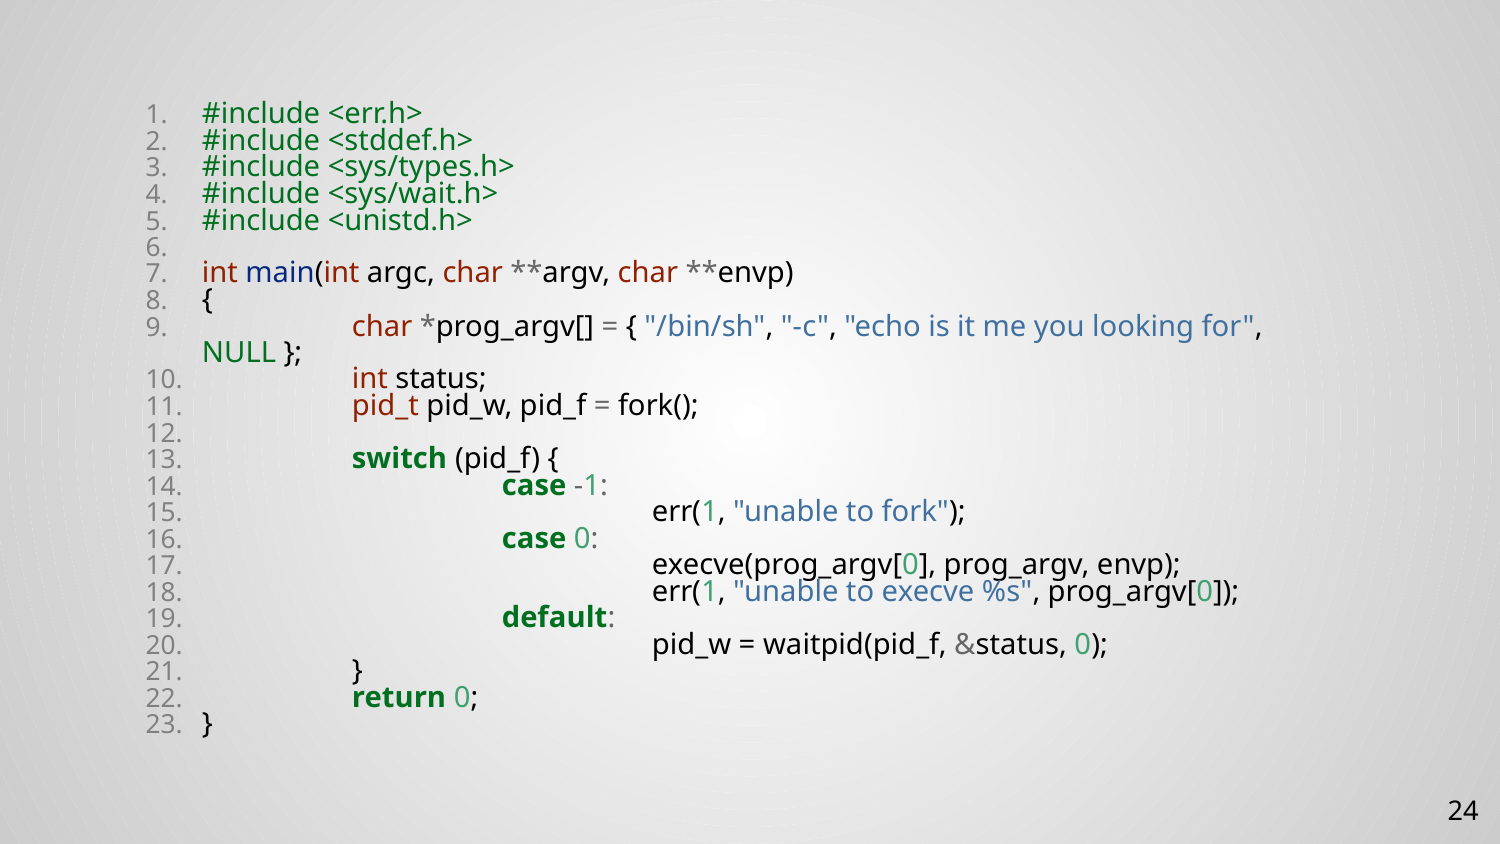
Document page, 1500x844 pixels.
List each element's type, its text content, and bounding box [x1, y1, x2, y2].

slide_number 24 [1403, 779, 1494, 844]
list #include <err.h> #include <stddef.h> #include <sys/types.h> #include <sys/wait.h> #include <unistd.h> int main(int argc, char **argv, char **envp) { char *prog_argv[] = { "/bin/sh", "-c", "echo is it me you looking for", NULL }; int status; pid_t pid_w, pid_f = fork(); switch (pid_f) { case -1: err(1, "unable to fork"); case 0: execve(prog_argv[0], prog_argv, envp); err(1, "unable to execve %s", prog_argv[0]); default: pid_w = waitpid(pid_f, &status, 0); } return 0; } [130, 33, 1370, 808]
